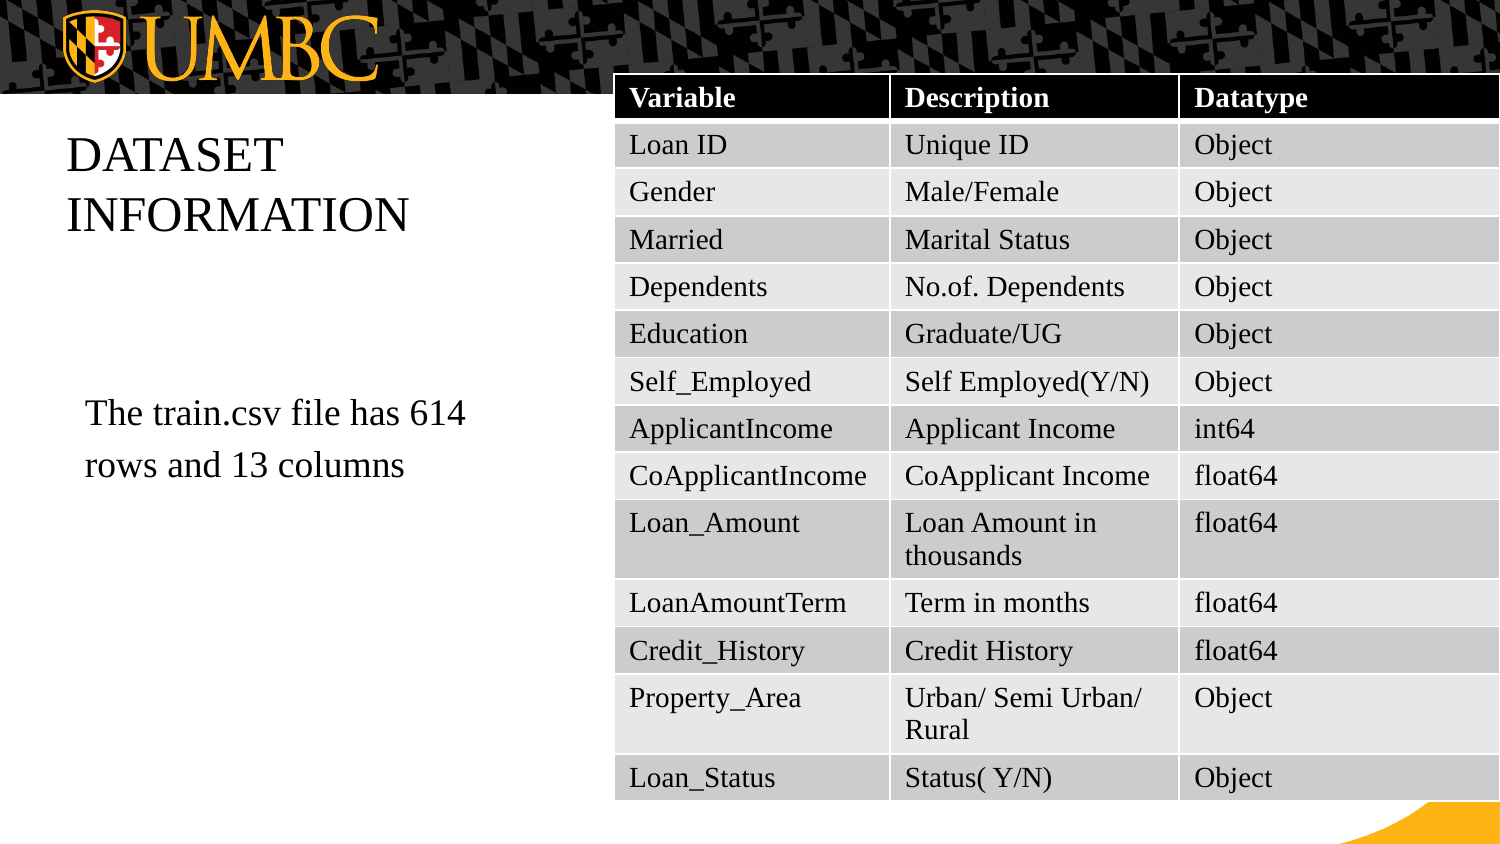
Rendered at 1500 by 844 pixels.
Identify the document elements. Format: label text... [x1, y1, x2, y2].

table_cell Loan ID [615, 124, 889, 167]
table_cell Credit_History [615, 627, 889, 673]
picture [0, 0, 1500, 94]
table_cell Property_Area [615, 675, 889, 753]
table_cell Object [1180, 675, 1499, 753]
table_cell int64 [1180, 406, 1499, 451]
table_cell Object [1180, 311, 1499, 357]
table_cell Marital Status [891, 217, 1178, 262]
table_cell Object [1180, 169, 1499, 215]
table_cell float64 [1180, 453, 1499, 499]
table_cell Graduate/UG [891, 311, 1178, 357]
table_cell CoApplicant Income [891, 453, 1178, 499]
table_cell ApplicantIncome [615, 406, 889, 451]
table_cell Married [615, 217, 889, 262]
table_cell Gender [615, 169, 889, 215]
table_header Description [891, 75, 1178, 118]
table_cell LoanAmountTerm [615, 580, 889, 626]
table_header Variable [615, 75, 889, 118]
table_cell Dependents [615, 264, 889, 309]
table_cell No.of. Dependents [891, 264, 1178, 309]
table_cell float64 [1180, 627, 1499, 673]
list The train.csv file has 614 rows and 13 columns [51, 366, 485, 761]
title DATASET INFORMATION [51, 106, 572, 201]
table_cell CoApplicantIncome [615, 453, 889, 499]
table_cell Object [1180, 358, 1499, 404]
table_cell Object [1180, 217, 1499, 262]
table_cell Object [1180, 264, 1499, 309]
table_cell Credit History [891, 627, 1178, 673]
table_cell Self_Employed [615, 358, 889, 404]
table_cell Urban/ Semi Urban/ Rural [891, 675, 1178, 753]
table_cell Status( Y/N) [891, 755, 1178, 800]
table_cell Object [1180, 755, 1499, 800]
table_cell Loan_Amount [615, 500, 889, 578]
table_cell float64 [1180, 500, 1499, 578]
table_cell Male/Female [891, 169, 1178, 215]
table_cell Unique ID [891, 124, 1178, 167]
table_cell Applicant Income [891, 406, 1178, 451]
table_cell Term in months [891, 580, 1178, 626]
table_cell Loan_Status [615, 755, 889, 800]
table_cell Loan Amount in thousands [891, 500, 1178, 578]
table_cell float64 [1180, 580, 1499, 626]
table_cell Object [1180, 124, 1499, 167]
picture [1338, 802, 1500, 844]
table_header Datatype [1180, 75, 1499, 118]
table_cell Self Employed(Y/N) [891, 358, 1178, 404]
table_cell Education [615, 311, 889, 357]
